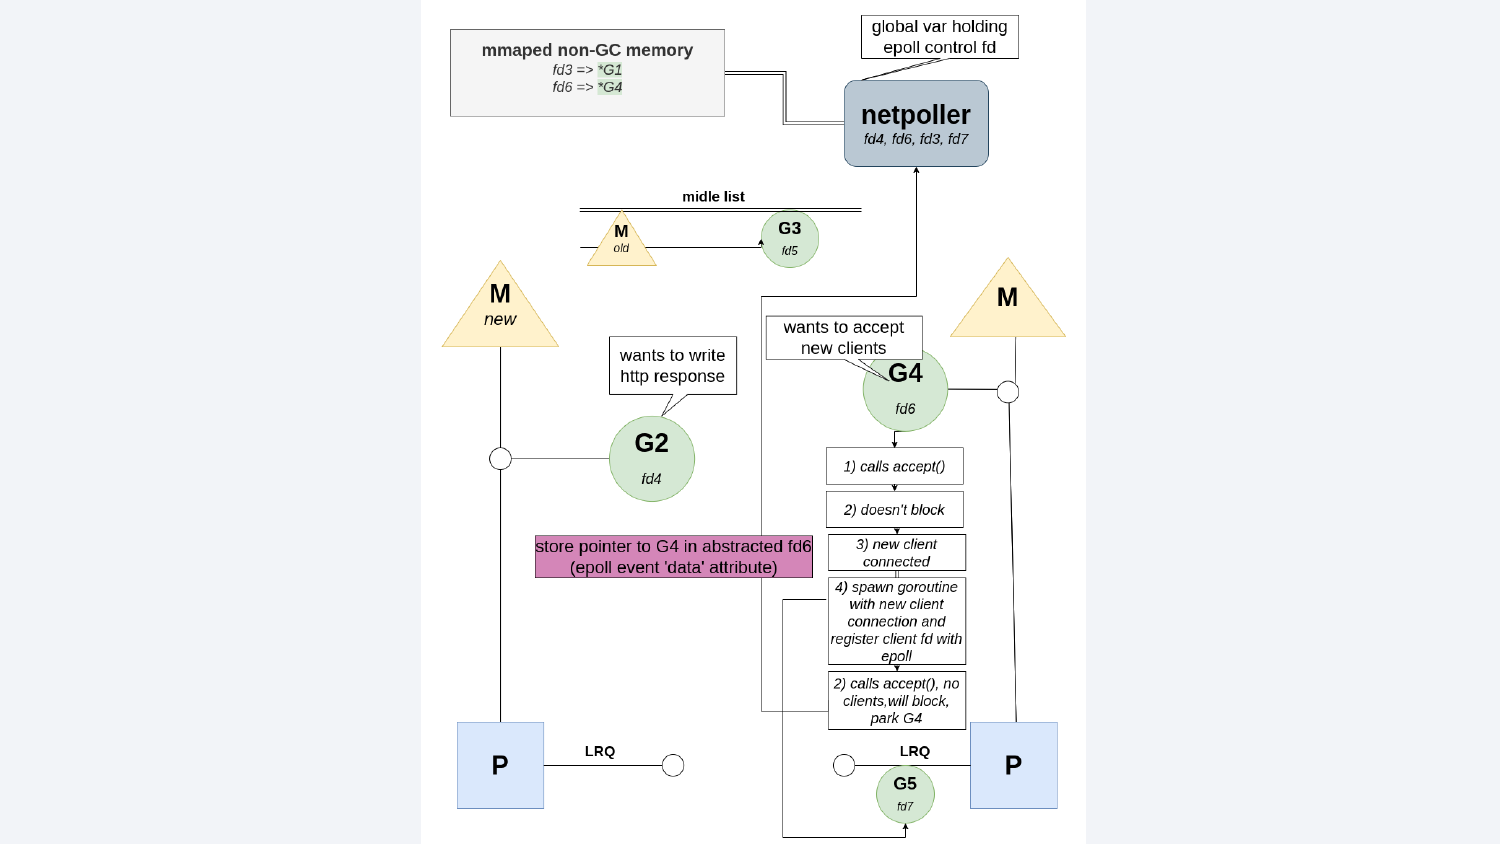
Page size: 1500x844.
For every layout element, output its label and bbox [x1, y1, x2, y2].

picture [421, 0, 1086, 844]
